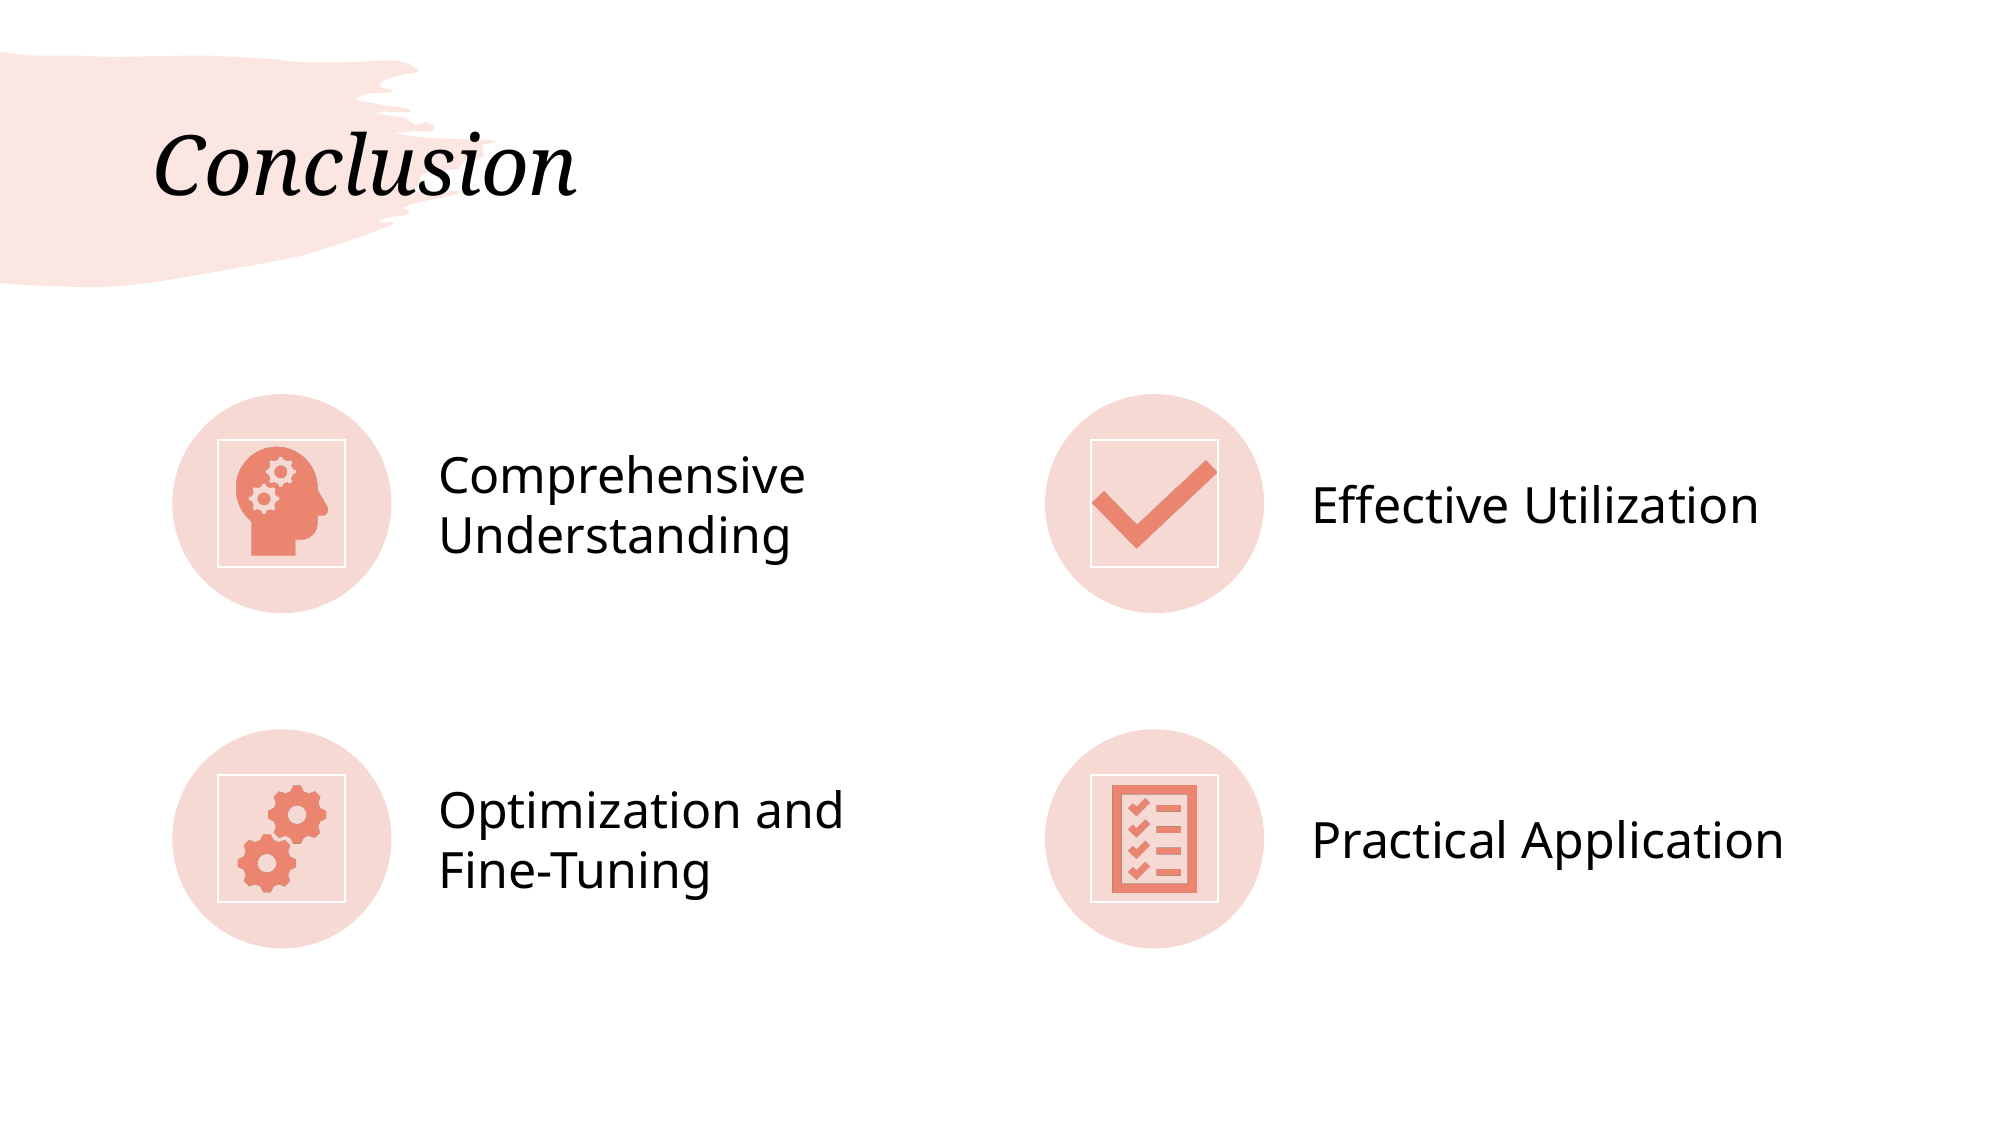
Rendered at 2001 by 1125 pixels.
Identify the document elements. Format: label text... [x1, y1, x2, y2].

title Conclusion [137, 59, 1863, 278]
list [137, 329, 1863, 1013]
